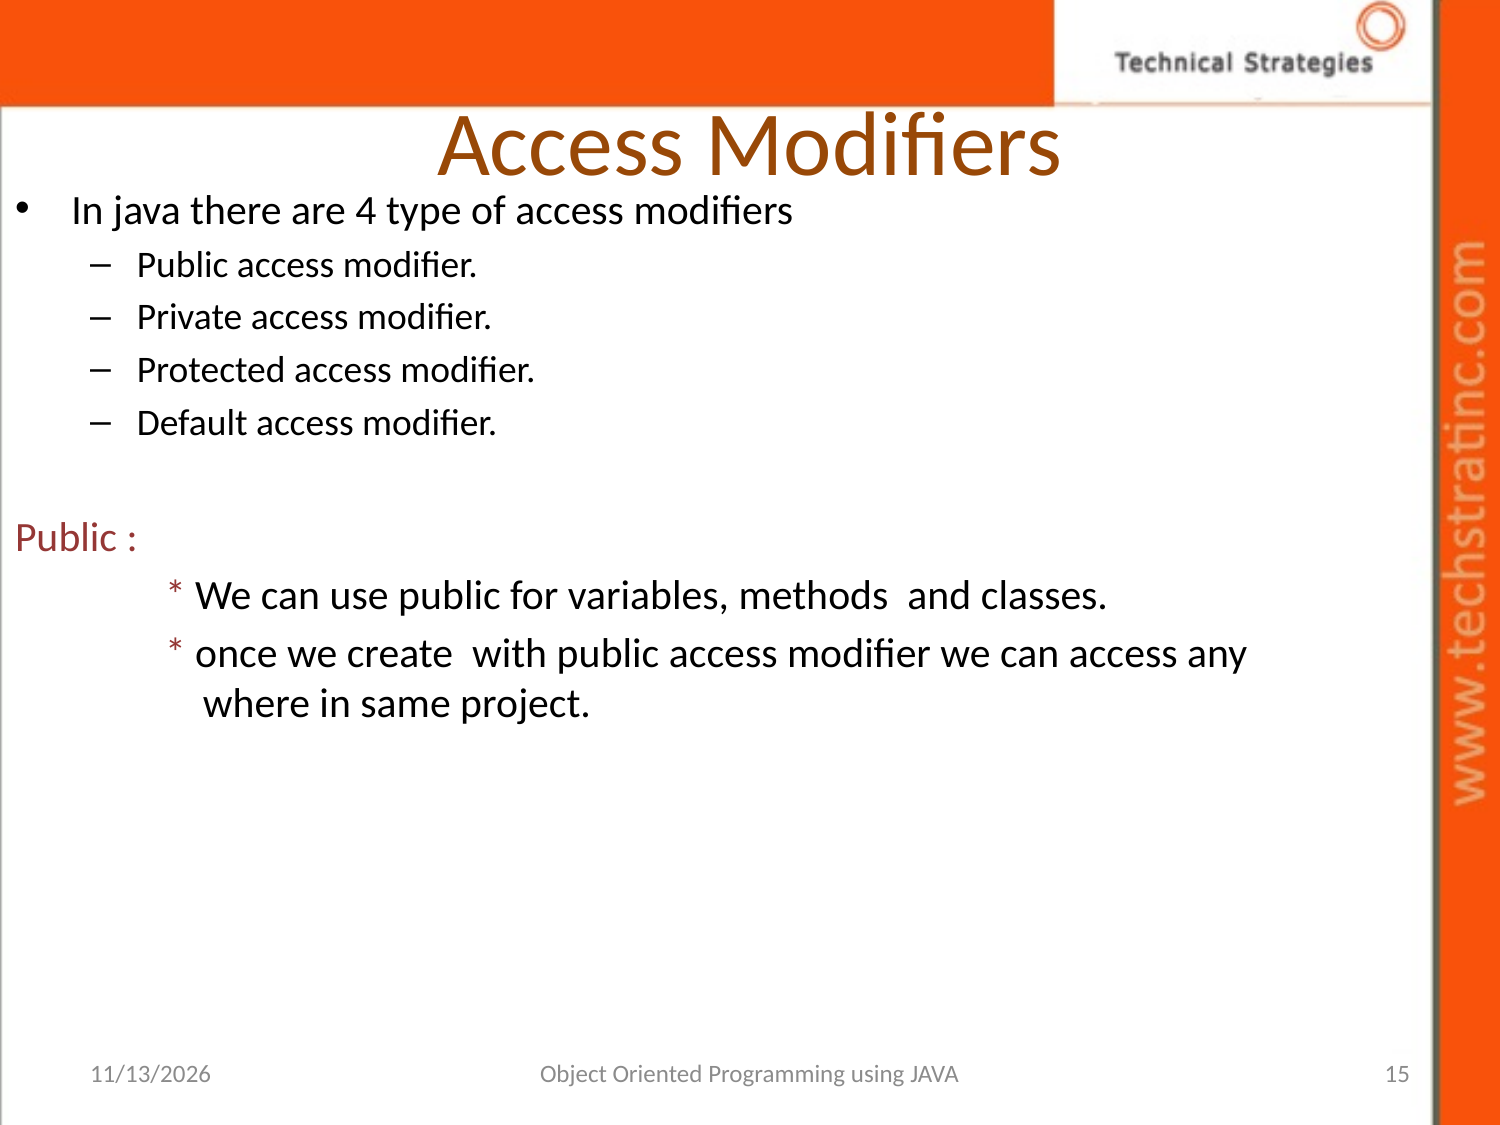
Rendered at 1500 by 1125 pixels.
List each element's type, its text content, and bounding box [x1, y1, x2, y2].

slide_number 15 [1074, 1042, 1425, 1103]
list In java there are 4 type of access modifiers Public access modifier. Private access modifier. Protected access modifier. Default access modifier. Public : * We can use public for variables, methods and classes. * once we create with public access modifier we can access any where in same project. [0, 174, 1425, 1005]
title Access Modifiers [75, 45, 1425, 174]
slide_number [75, 1042, 425, 1103]
picture [0, 0, 1500, 1125]
footer Object Oriented Programming using JAVA [512, 1042, 988, 1103]
